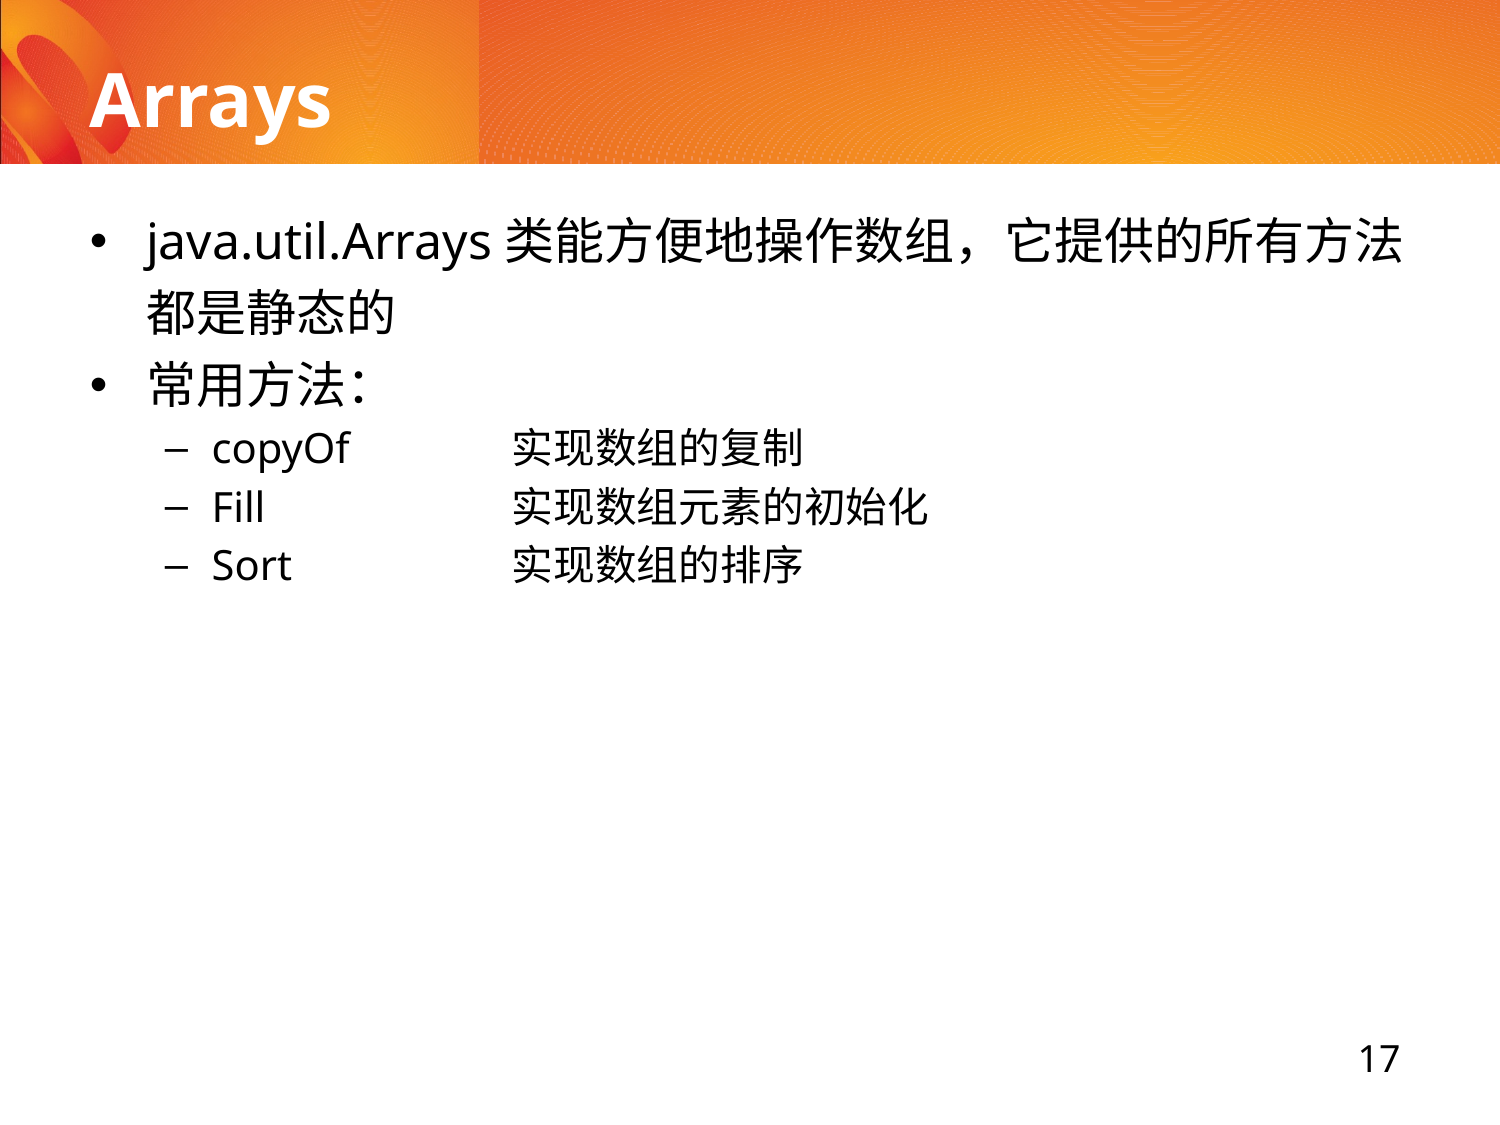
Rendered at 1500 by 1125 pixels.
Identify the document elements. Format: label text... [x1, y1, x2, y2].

picture [0, 0, 1500, 164]
title Arrays [75, 45, 1425, 167]
list java.util.Arrays类能方便地操作数组，它提供的所有方法都是静态的 常用方法： copyOf 实现数组的复制 Fill 实现数组元素的初始化 Sort 实现数组的排序 [75, 190, 1425, 1005]
